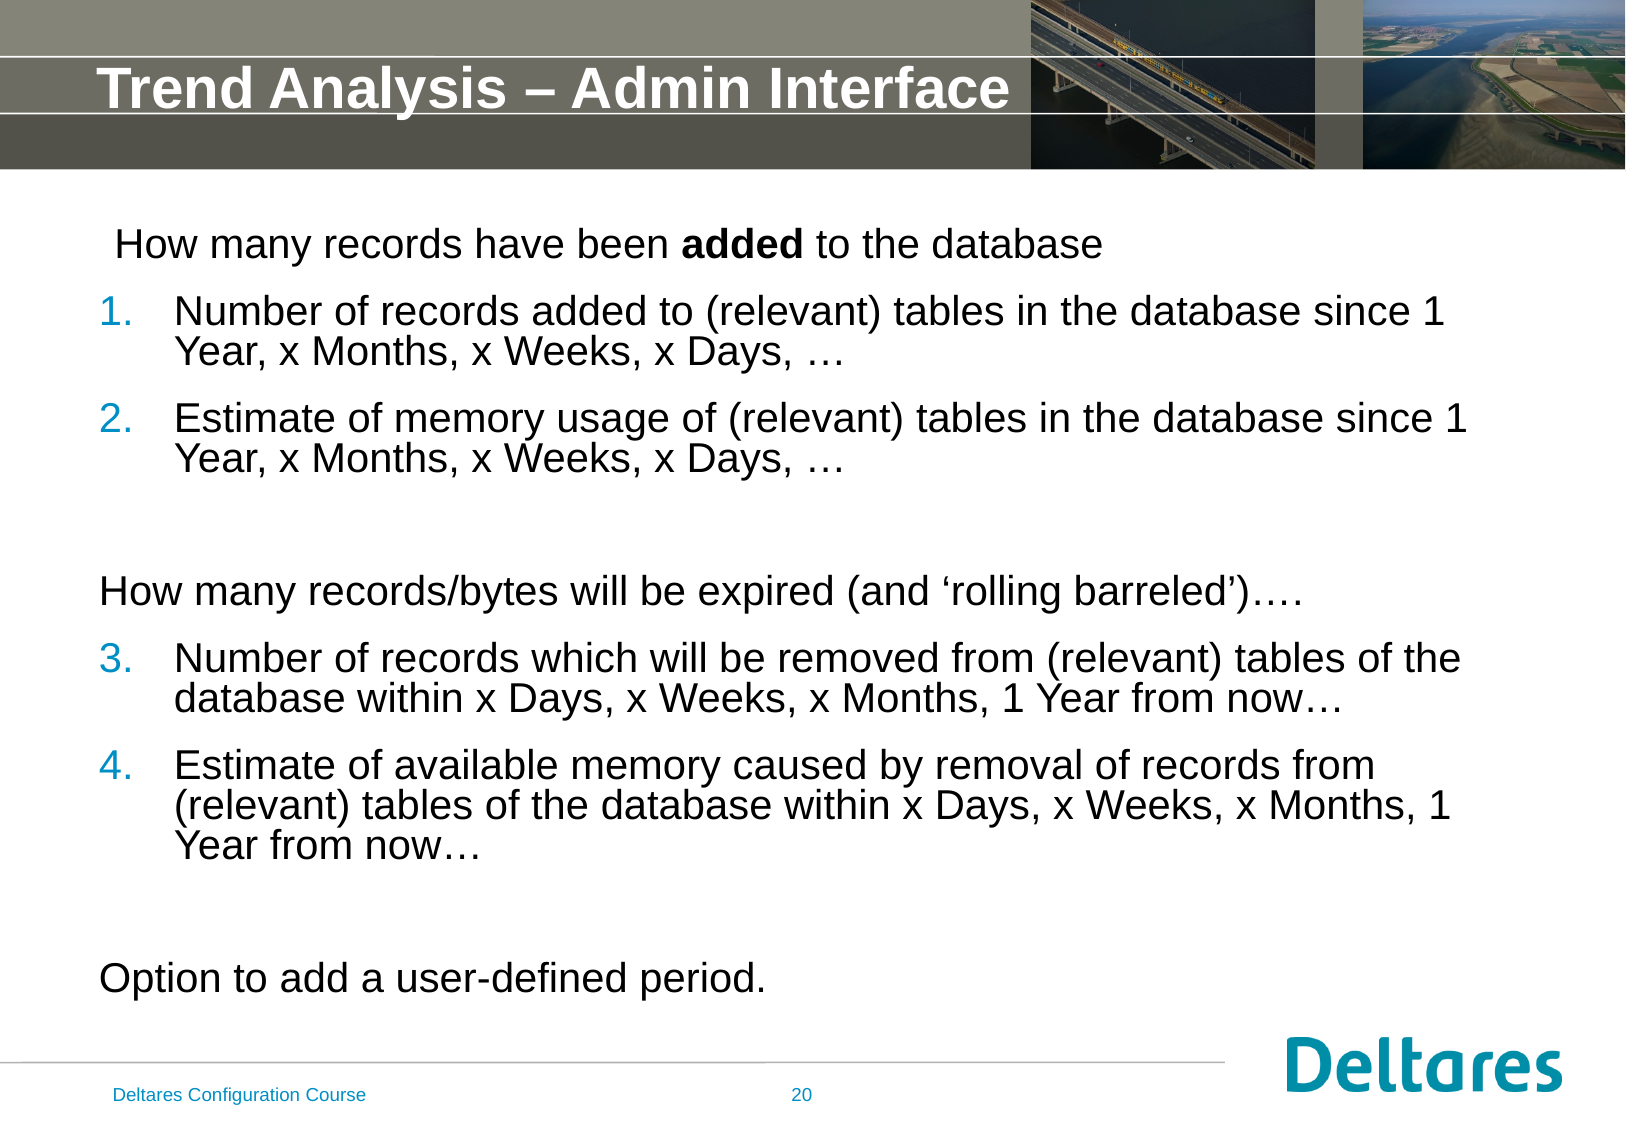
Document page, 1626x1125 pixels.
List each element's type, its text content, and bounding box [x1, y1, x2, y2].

footer Deltares Configuration Course [112, 1085, 513, 1125]
slide_number 20 [735, 1085, 813, 1125]
picture [1287, 1037, 1562, 1092]
title Trend Analysis – Admin Interface [81, 56, 1457, 184]
list How many records have been added to the database Number of records added to (relevant) tables in the database since 1 Year, x Months, x Weeks, x Days, … Estimate of memory usage of (relevant) tables in the database since 1 Year, x Months, x Weeks, x Days, … How many records/bytes will be expired (and ‘rolling barreled’)…. Number of records which will be removed from (relevant) tables of the database within x Days, x Weeks, x Months, 1 Year from now… Estimate of available memory caused by removal of records from (relevant) tables of the database within x Days, x Weeks, x Months, 1 Year from now… Option to add a user-defined period. [98, 226, 1499, 1019]
picture [1363, 0, 1626, 171]
picture [1031, 0, 1315, 56]
